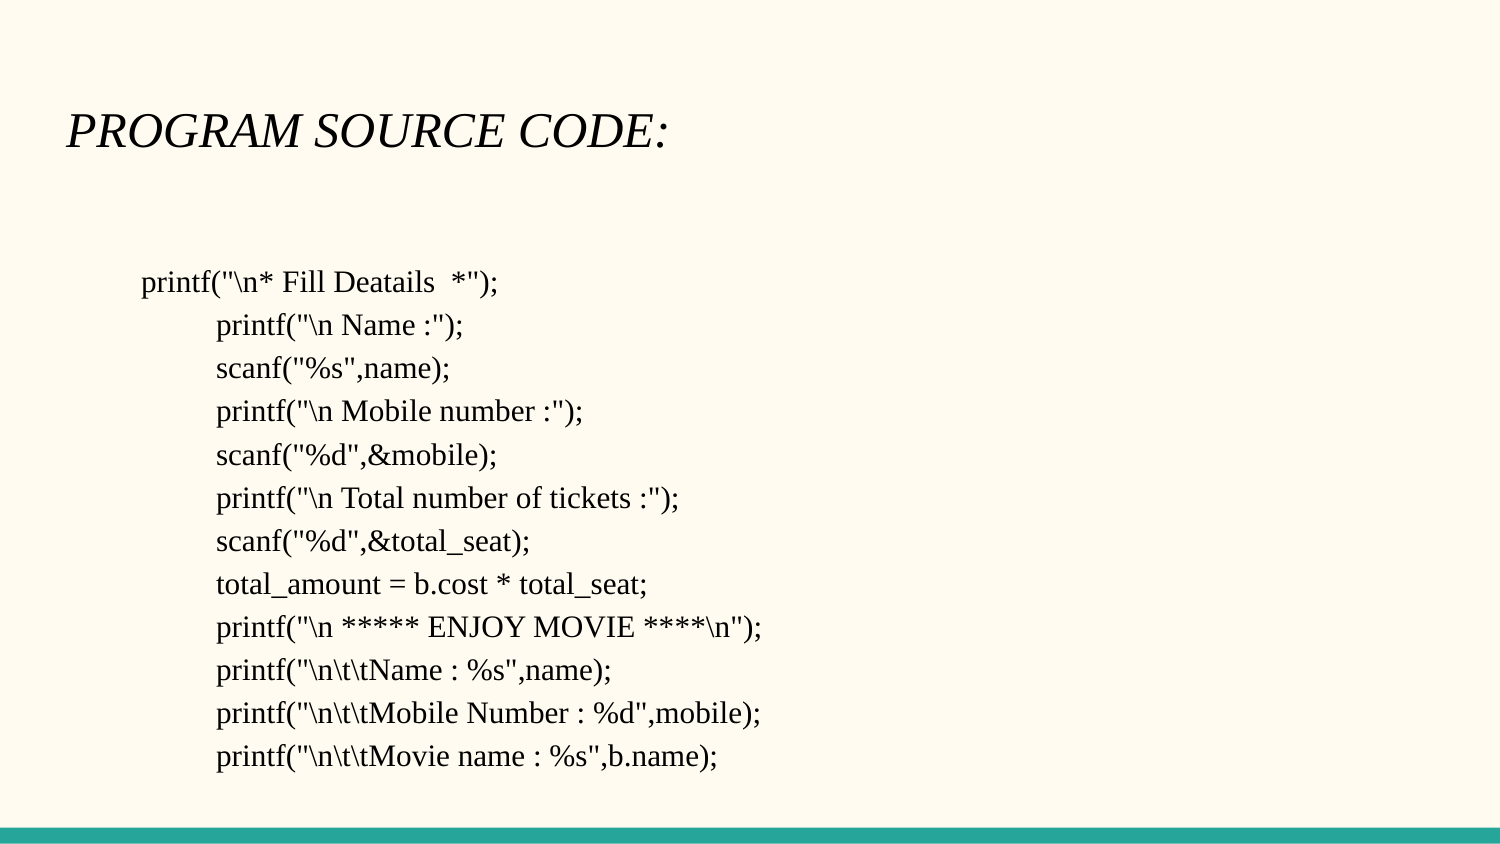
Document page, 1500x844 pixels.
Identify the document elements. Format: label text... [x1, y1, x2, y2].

title PROGRAM SOURCE CODE: [51, 72, 1449, 174]
list printf("\n* Fill Deatails *"); printf("\n Name :"); scanf("%s",name); printf("\n Mobile number :"); scanf("%d",&mobile); printf("\n Total number of tickets :"); scanf("%d",&total_seat); total_amount = b.cost * total_seat; printf("\n ***** ENJOY MOVIE ****\n"); printf("\n\t\tName : %s",name); printf("\n\t\tMobile Number : %d",mobile); printf("\n\t\tMovie name : %s",b.name); [51, 240, 1449, 799]
